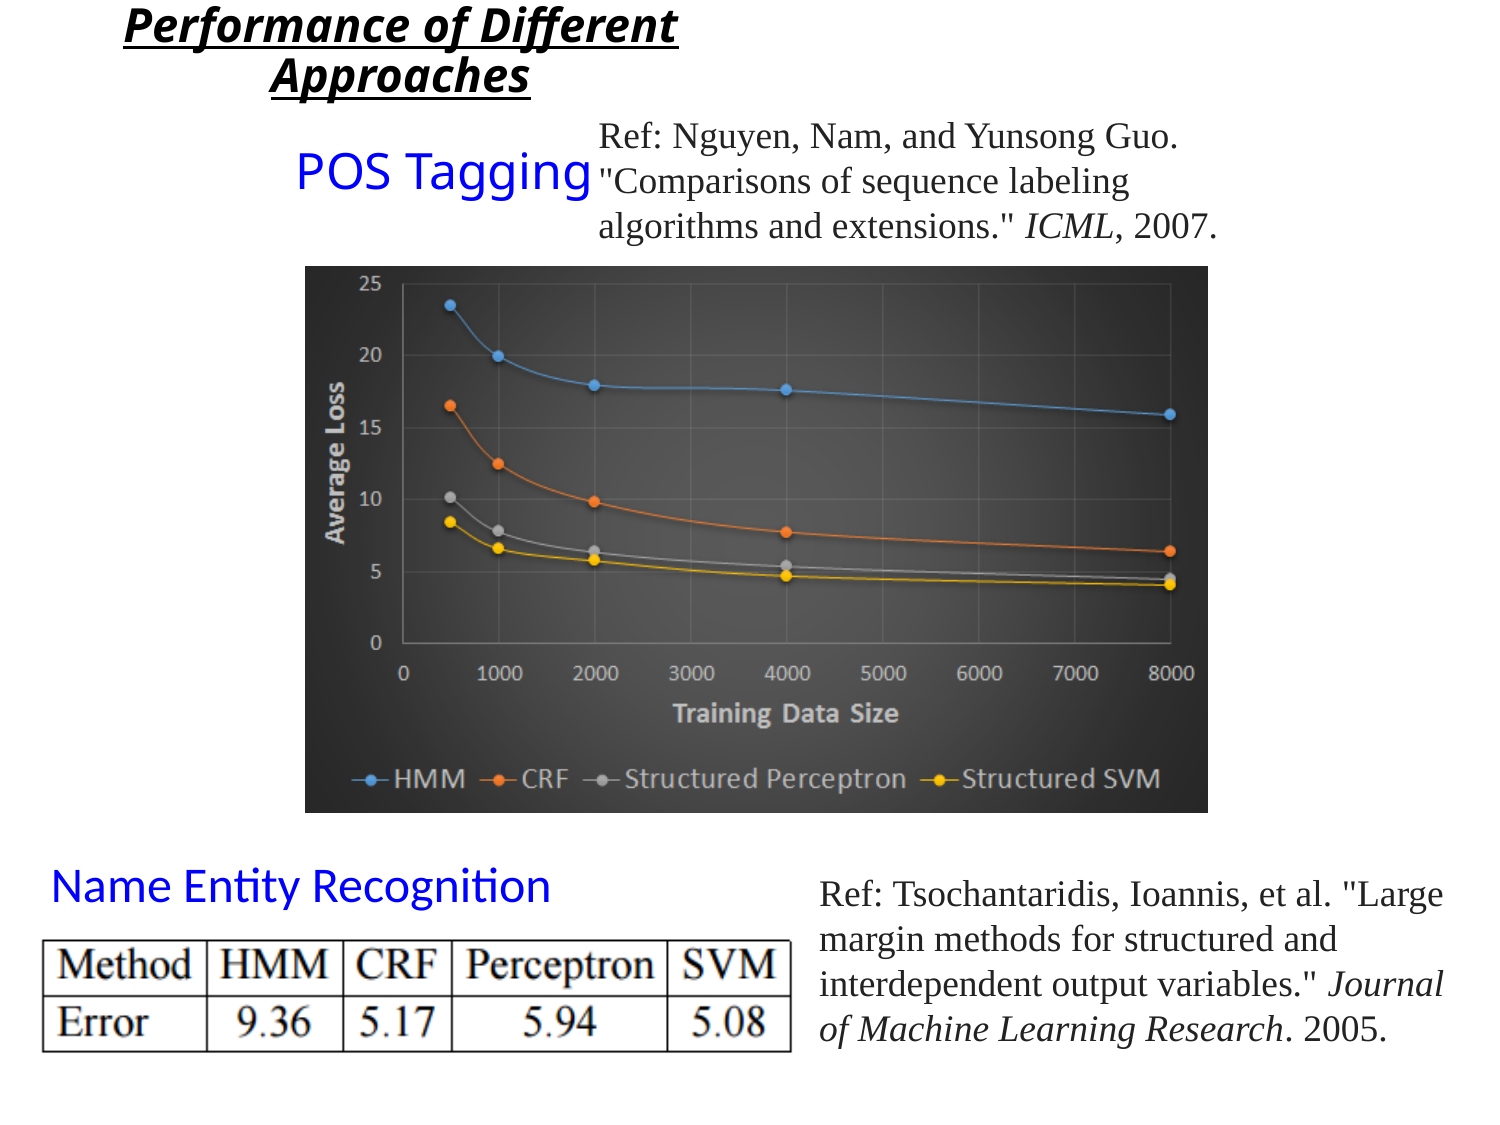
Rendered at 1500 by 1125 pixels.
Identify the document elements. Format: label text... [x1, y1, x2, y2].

picture [26, 927, 805, 1066]
text_box Ref: Tsochantaridis, Ioannis, et al. "Large margin methods for structured and interdependent output variables." Journal of Machine Learning Research. 2005. [804, 861, 1470, 1057]
text_box Ref: Nguyen, Nam, and Yunsong Guo. "Comparisons of sequence labeling algorithms and extensions." ICML, 2007. [583, 103, 1241, 254]
picture [305, 266, 1208, 813]
title POS Tagging [263, 111, 626, 283]
text_box Name Entity Recognition [36, 845, 665, 920]
text_box Performance of Different Approaches [0, 0, 805, 111]
